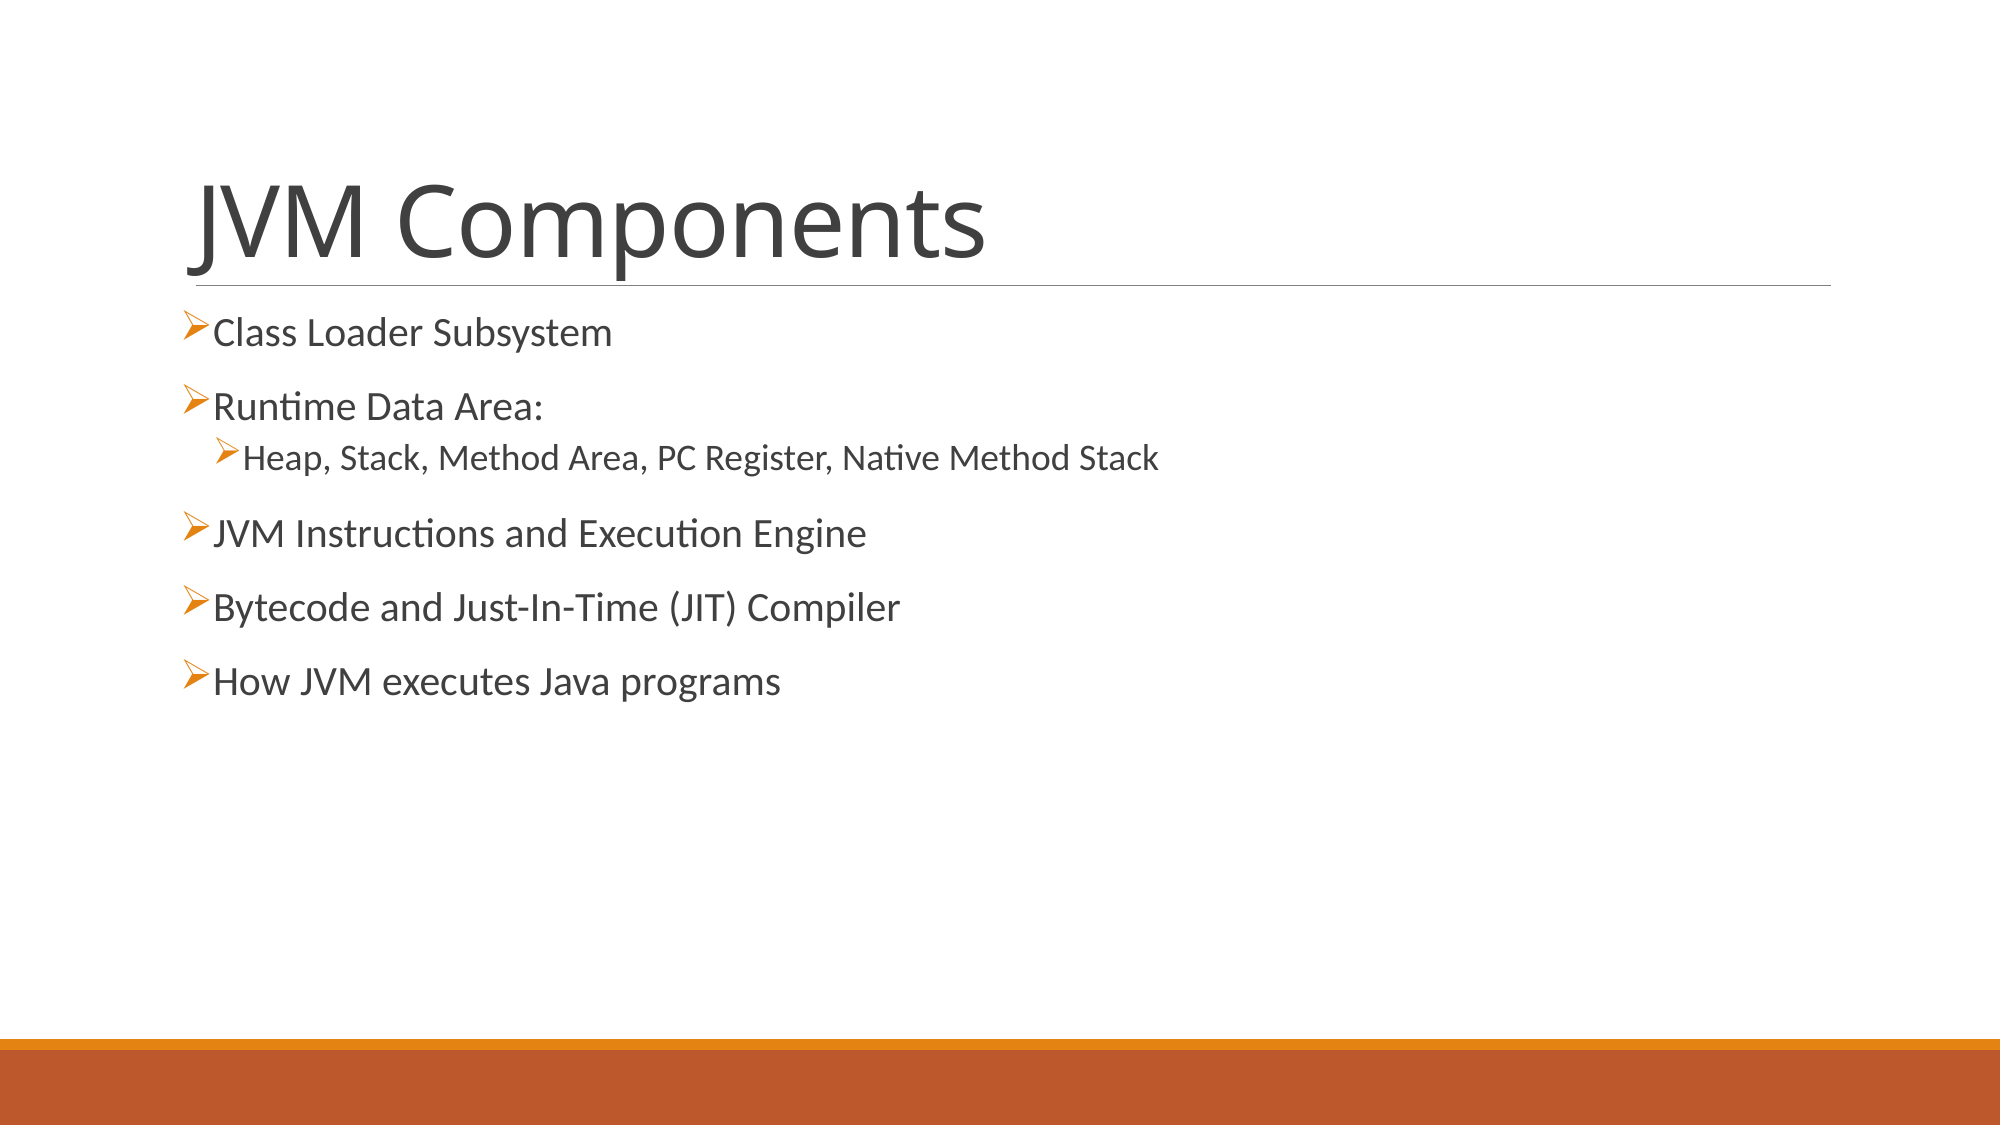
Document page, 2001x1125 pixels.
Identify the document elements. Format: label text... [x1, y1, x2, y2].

list Class Loader Subsystem Runtime Data Area: Heap, Stack, Method Area, PC Register, Native Method Stack JVM Instructions and Execution Engine Bytecode and Just-In-Time (JIT) Compiler How JVM executes Java programs [180, 302, 1830, 963]
title JVM Components [180, 47, 1830, 285]
